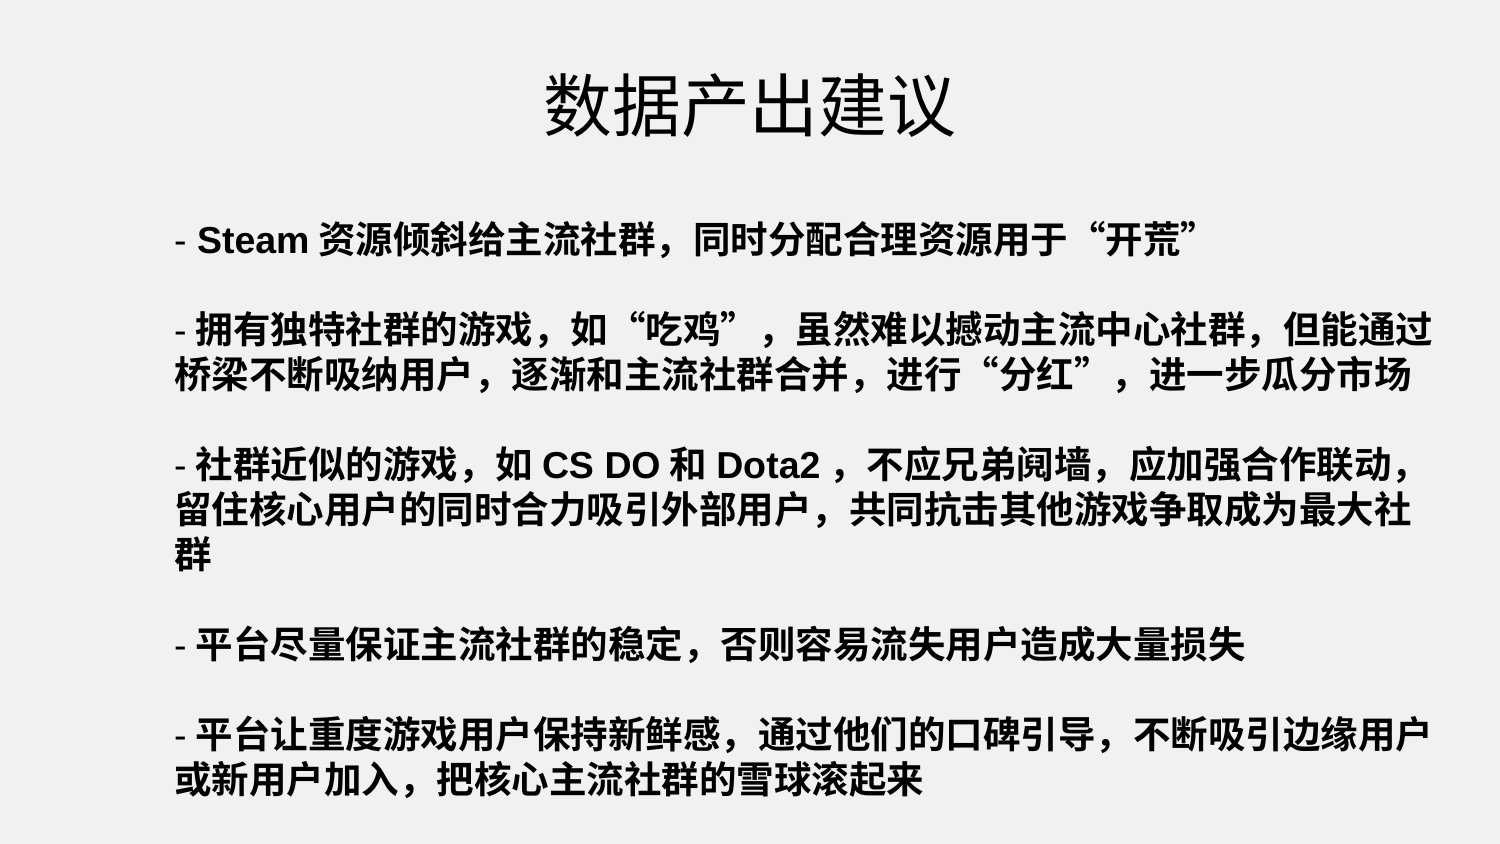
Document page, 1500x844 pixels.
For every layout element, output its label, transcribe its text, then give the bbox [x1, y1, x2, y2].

title 数据产出建议 [75, 33, 1425, 175]
text_box - Steam资源倾斜给主流社群，同时分配合理资源用于“开荒” -拥有独特社群的游戏，如“吃鸡”，虽然难以撼动主流中心社群，但能通过桥梁不断吸纳用户，逐渐和主流社群合并，进行“分红”，进一步瓜分市场 -社群近似的游戏，如CS DO和Dota2，不应兄弟阋墙，应加强合作联动，留住核心用户的同时合力吸引外部用户，共同抗击其他游戏争取成为最大社群 -平台尽量保证主流社群的稳定，否则容易流失用户造成大量损失 -平台让重度游戏用户保持新鲜感，通过他们的口碑引导，不断吸引边缘用户或新用户加入，把核心主流社群的雪球滚起来 [159, 209, 1454, 844]
